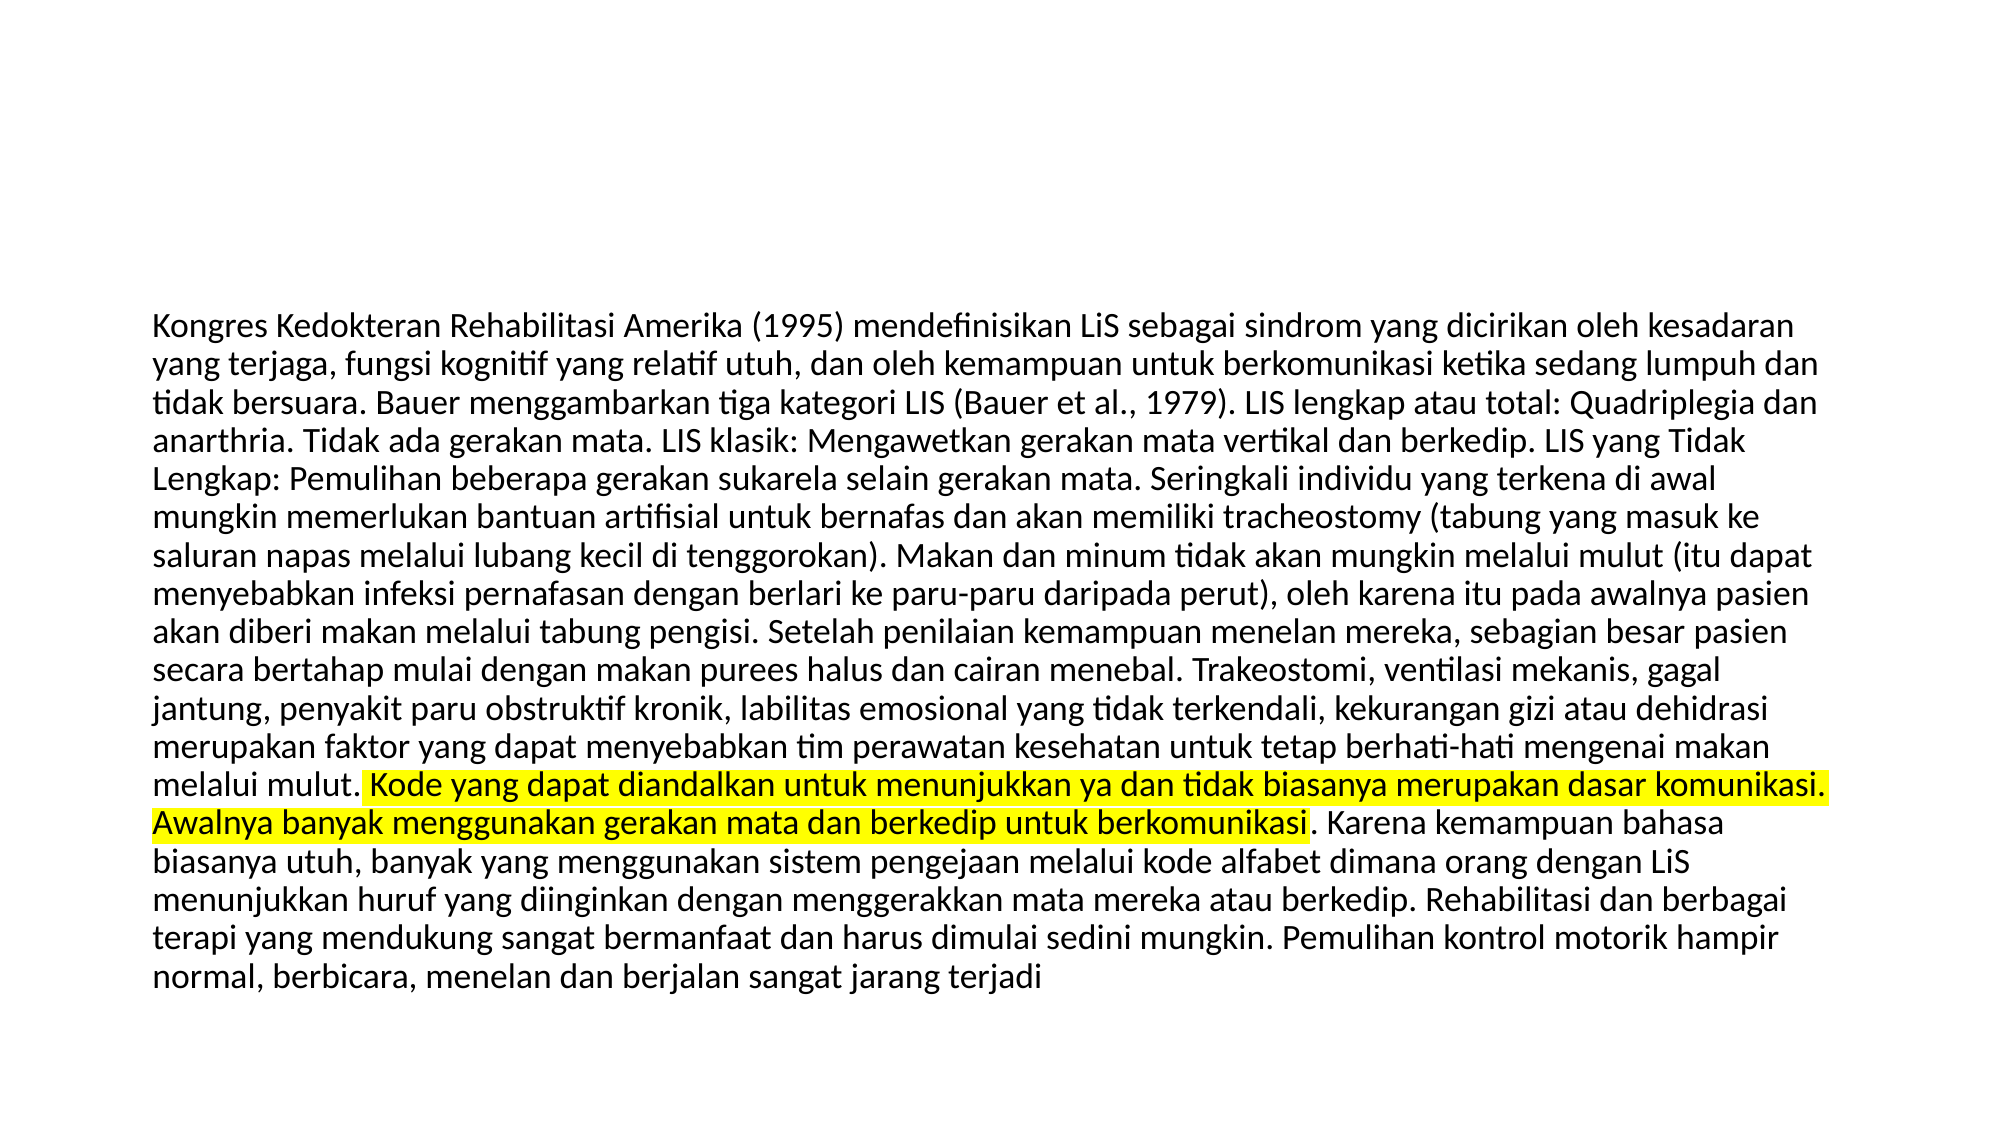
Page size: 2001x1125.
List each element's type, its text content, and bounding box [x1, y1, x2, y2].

list Kongres Kedokteran Rehabilitasi Amerika (1995) mendefinisikan LiS sebagai sindrom yang dicirikan oleh kesadaran yang terjaga, fungsi kognitif yang relatif utuh, dan oleh kemampuan untuk berkomunikasi ketika sedang lumpuh dan tidak bersuara. Bauer menggambarkan tiga kategori LIS (Bauer et al., 1979). LIS lengkap atau total: Quadriplegia dan anarthria. Tidak ada gerakan mata. LIS klasik: Mengawetkan gerakan mata vertikal dan berkedip. LIS yang Tidak Lengkap: Pemulihan beberapa gerakan sukarela selain gerakan mata. Seringkali individu yang terkena di awal mungkin memerlukan bantuan artifisial untuk bernafas dan akan memiliki tracheostomy (tabung yang masuk ke saluran napas melalui lubang kecil di tenggorokan). Makan dan minum tidak akan mungkin melalui mulut (itu dapat menyebabkan infeksi pernafasan dengan berlari ke paru-paru daripada perut), oleh karena itu pada awalnya pasien akan diberi makan melalui tabung pengisi. Setelah penilaian kemampuan menelan mereka, sebagian besar pasien secara bertahap mulai dengan makan purees halus dan cairan menebal. Trakeostomi, ventilasi mekanis, gagal jantung, penyakit paru obstruktif kronik, labilitas emosional yang tidak terkendali, kekurangan gizi atau dehidrasi merupakan faktor yang dapat menyebabkan tim perawatan kesehatan untuk tetap berhati-hati mengenai makan melalui mulut. Kode yang dapat diandalkan untuk menunjukkan ya dan tidak biasanya merupakan dasar komunikasi. Awalnya banyak menggunakan gerakan mata dan berkedip untuk berkomunikasi. Karena kemampuan bahasa biasanya utuh, banyak yang menggunakan sistem pengejaan melalui kode alfabet dimana orang dengan LiS menunjukkan huruf yang diinginkan dengan menggerakkan mata mereka atau berkedip. Rehabilitasi dan berbagai terapi yang mendukung sangat bermanfaat dan harus dimulai sedini mungkin. Pemulihan kontrol motorik hampir normal, berbicara, menelan dan berjalan sangat jarang terjadi [137, 299, 1863, 1014]
